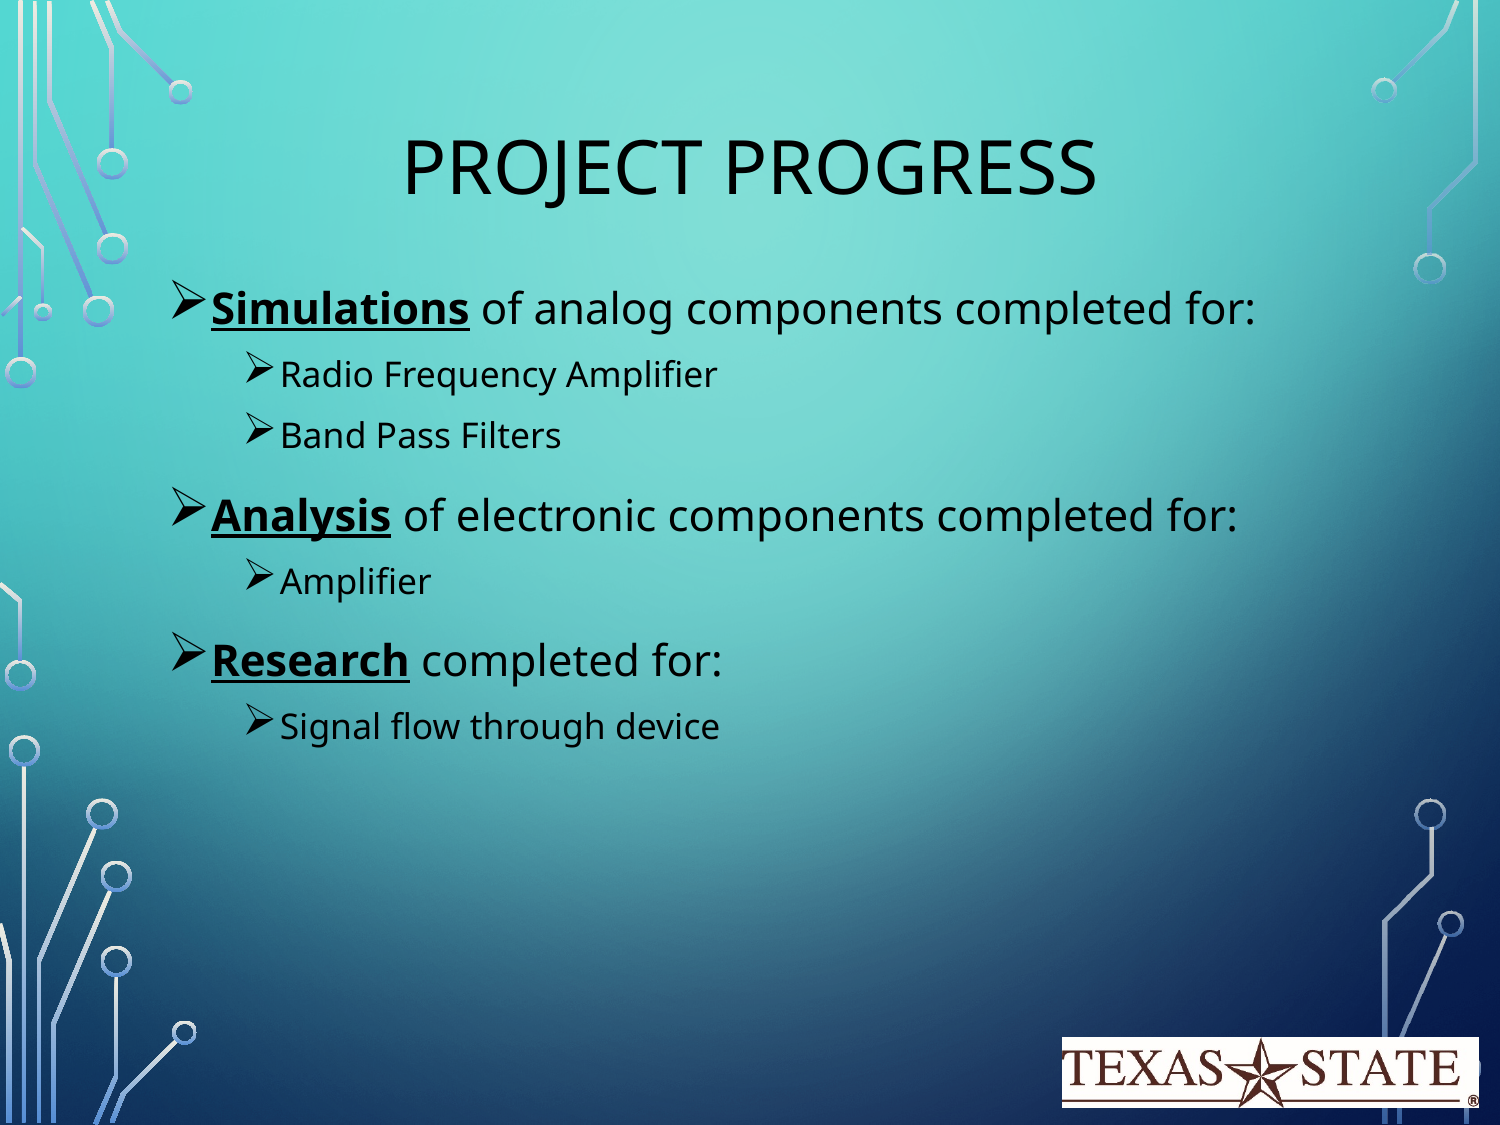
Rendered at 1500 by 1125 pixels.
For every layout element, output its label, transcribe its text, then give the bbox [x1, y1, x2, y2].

title Project Progress [75, 99, 1425, 241]
picture [1062, 1037, 1479, 1108]
list Simulations of analog components completed for: Radio Frequency Amplifier Band Pass Filters Analysis of electronic components completed for: Amplifier Research completed for: Signal flow through device [152, 262, 1500, 983]
